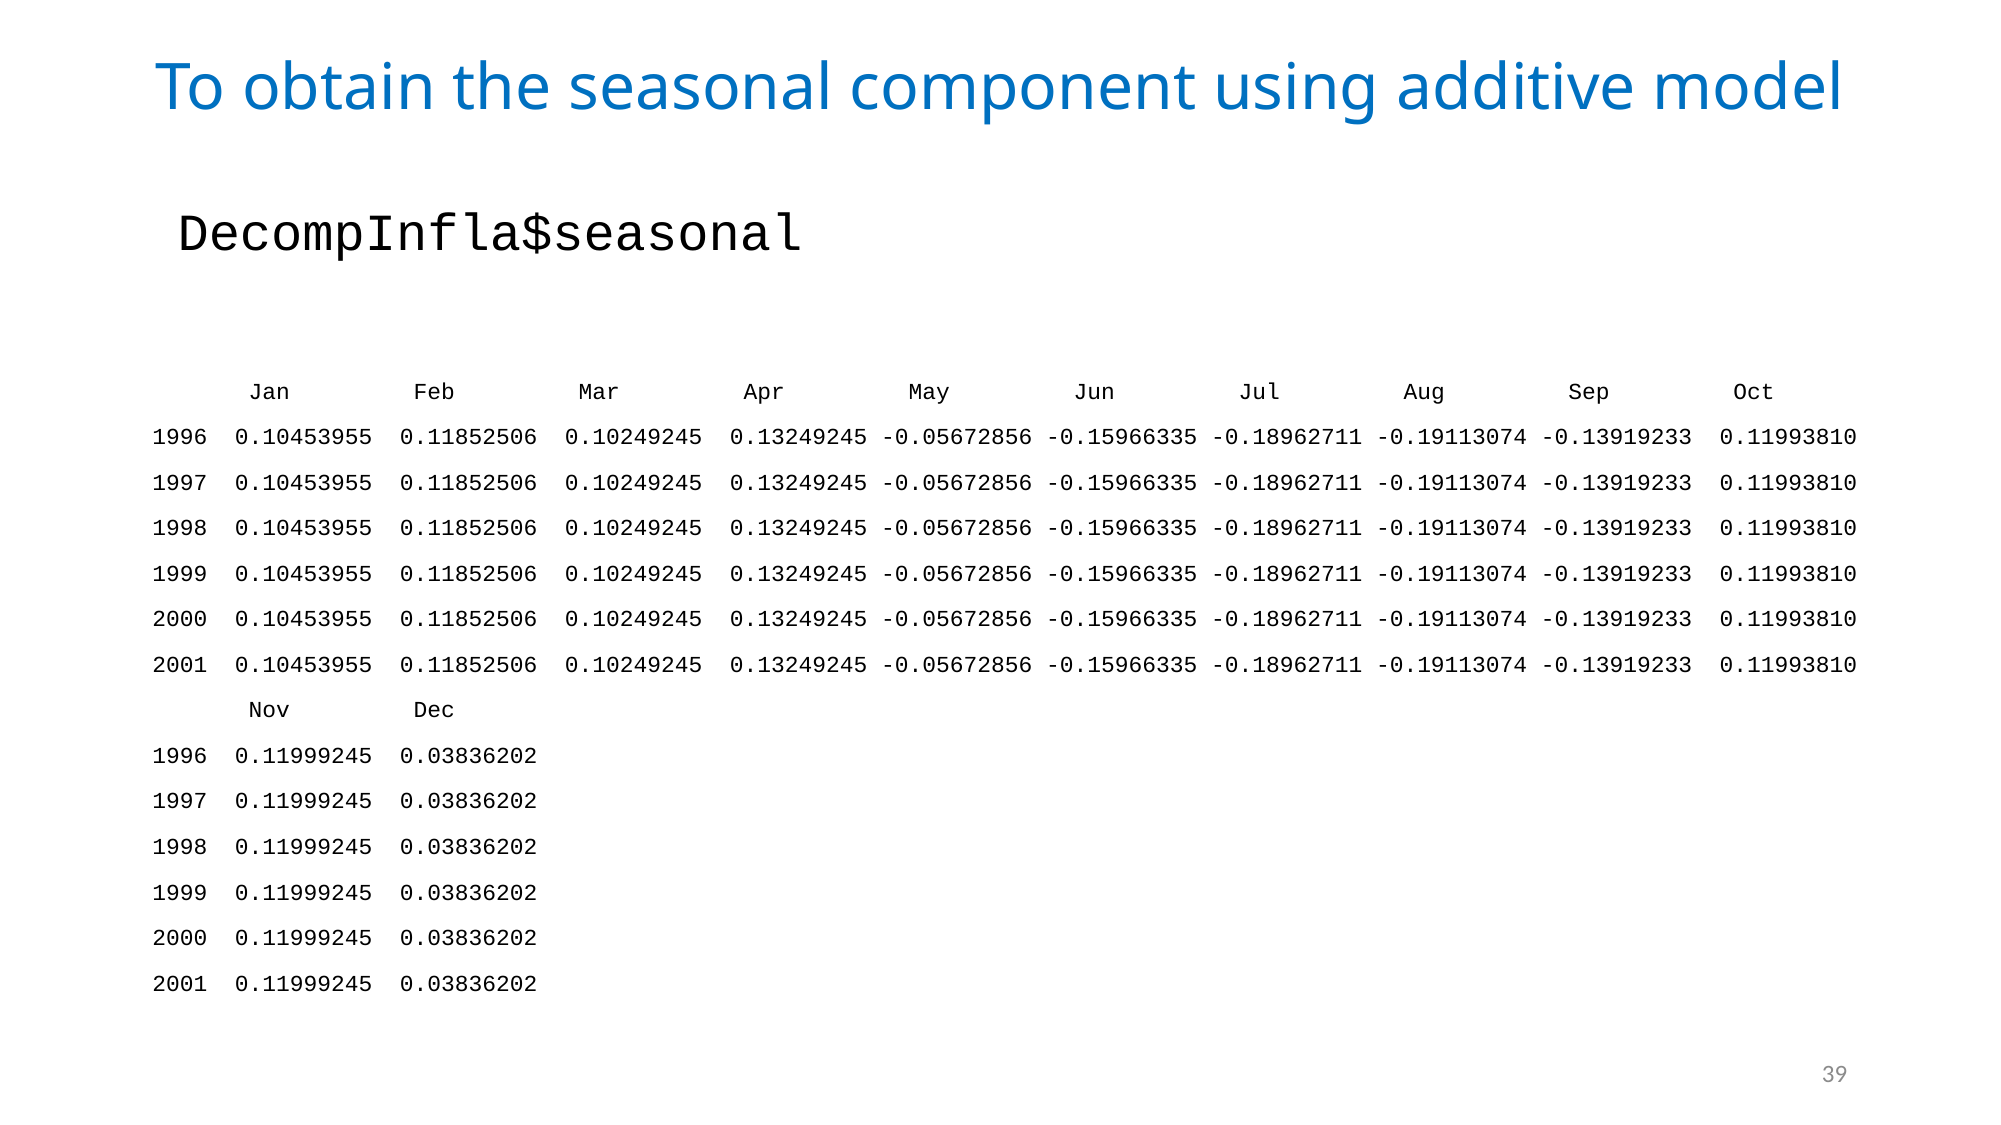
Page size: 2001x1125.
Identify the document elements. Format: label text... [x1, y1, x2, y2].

slide_number 39 [1412, 1042, 1863, 1103]
title To obtain the seasonal component using additive model [137, 12, 1863, 165]
text_box DecompInfla$seasonal [162, 157, 1888, 310]
list Jan Feb Mar Apr May Jun Jul Aug Sep Oct 1996 0.10453955 0.11852506 0.10249245 0.13249245 -0.05672856 -0.15966335 -0.18962711 -0.19113074 -0.13919233 0.11993810 1997 0.10453955 0.11852506 0.10249245 0.13249245 -0.05672856 -0.15966335 -0.18962711 -0.19113074 -0.13919233 0.11993810 1998 0.10453955 0.11852506 0.10249245 0.13249245 -0.05672856 -0.15966335 -0.18962711 -0.19113074 -0.13919233 0.11993810 1999 0.10453955 0.11852506 0.10249245 0.13249245 -0.05672856 -0.15966335 -0.18962711 -0.19113074 -0.13919233 0.11993810 2000 0.10453955 0.11852506 0.10249245 0.13249245 -0.05672856 -0.15966335 -0.18962711 -0.19113074 -0.13919233 0.11993810 2001 0.10453955 0.11852506 0.10249245 0.13249245 -0.05672856 -0.15966335 -0.18962711 -0.19113074 -0.13919233 0.11993810 Nov Dec 1996 0.11999245 0.03836202 1997 0.11999245 0.03836202 1998 0.11999245 0.03836202 1999 0.11999245 0.03836202 2000 0.11999245 0.03836202 2001 0.11999245 0.03836202 [137, 371, 2000, 1086]
